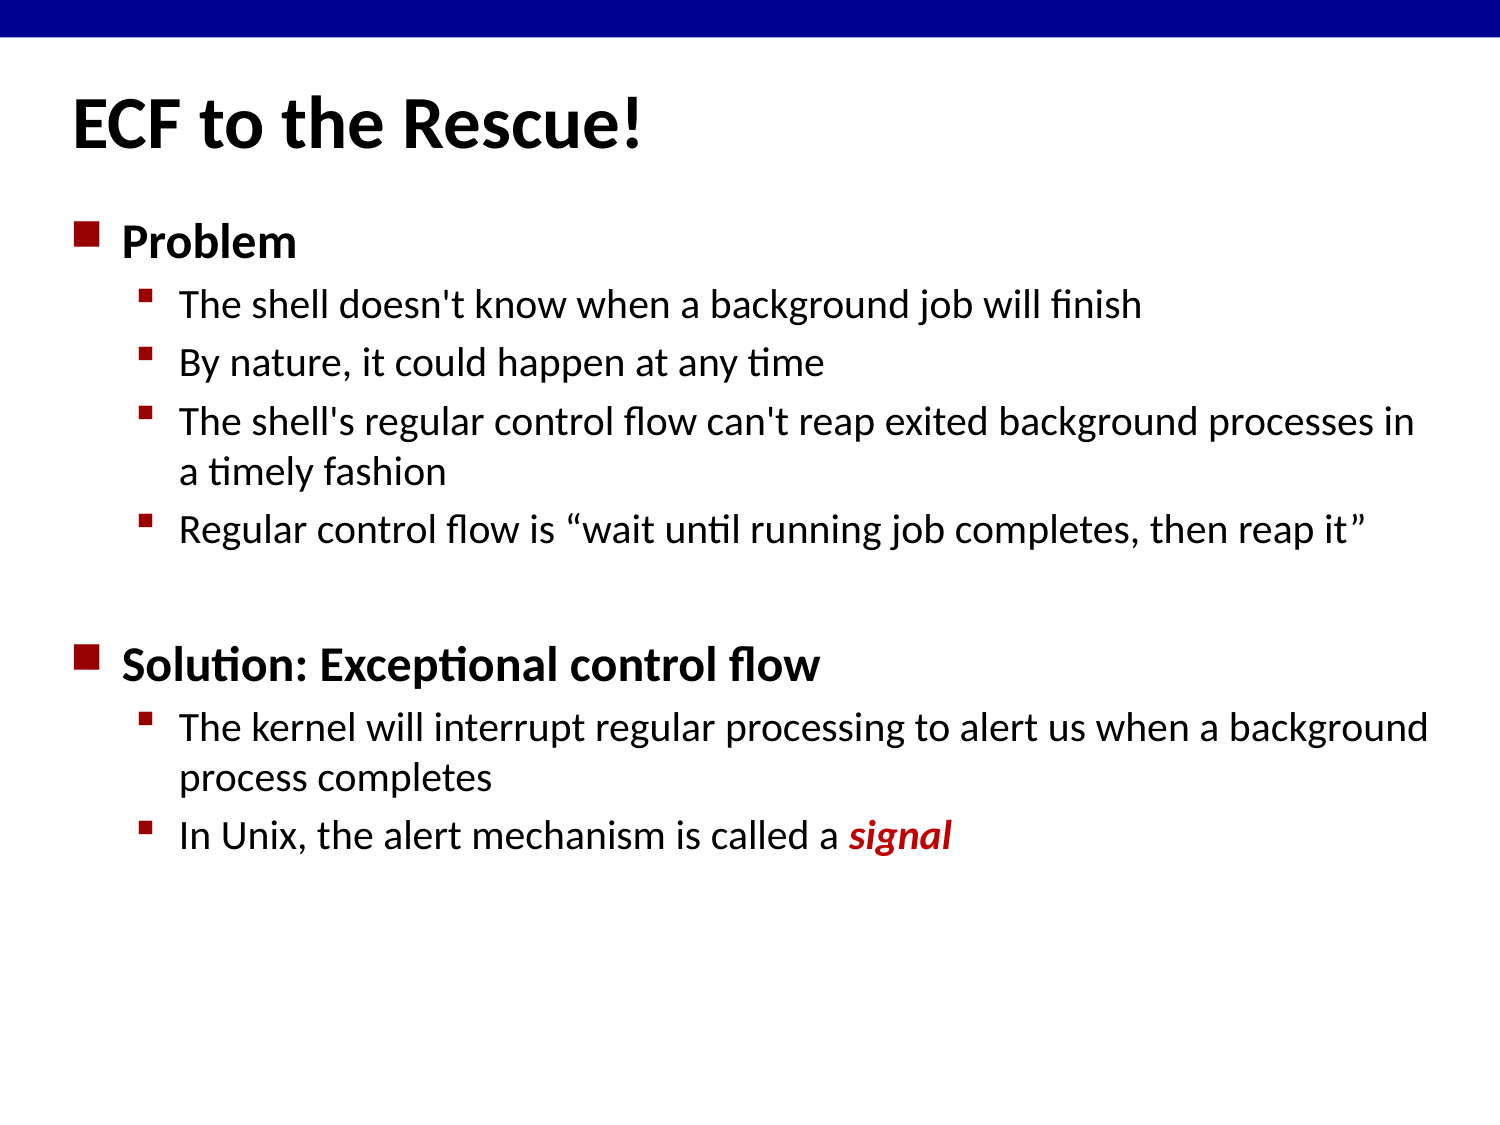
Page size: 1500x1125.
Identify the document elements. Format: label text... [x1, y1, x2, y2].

title ECF to the Rescue! [57, 54, 1488, 184]
list Problem The shell doesn't know when a background job will finish By nature, it could happen at any time The shell's regular control flow can't reap exited background processes in a timely fashion Regular control flow is “wait until running job completes, then reap it” Solution: Exceptional control flow The kernel will interrupt regular processing to alert us when a background process completes In Unix, the alert mechanism is called a signal [60, 200, 1451, 1059]
